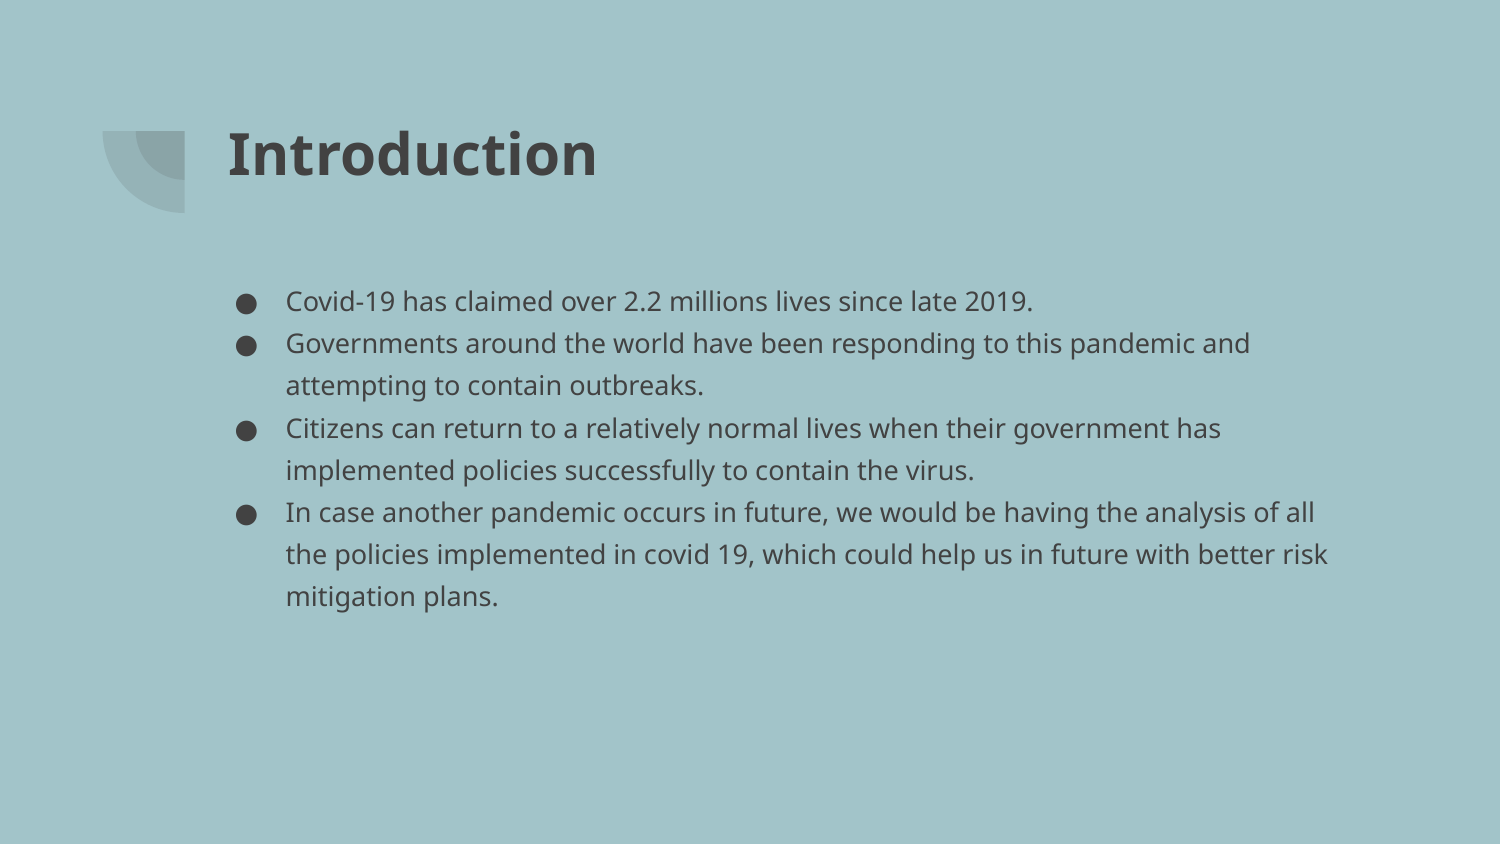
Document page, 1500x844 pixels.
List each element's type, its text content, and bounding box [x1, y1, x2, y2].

title Introduction [213, 98, 1368, 263]
list Covid-19 has claimed over 2.2 millions lives since late 2019. Governments around the world have been responding to this pandemic and attempting to contain outbreaks. Citizens can return to a relatively normal lives when their government has implemented policies successfully to contain the virus. In case another pandemic occurs in future, we would be having the analysis of all the policies implemented in covid 19, which could help us in future with better risk mitigation plans. [195, 262, 1349, 680]
